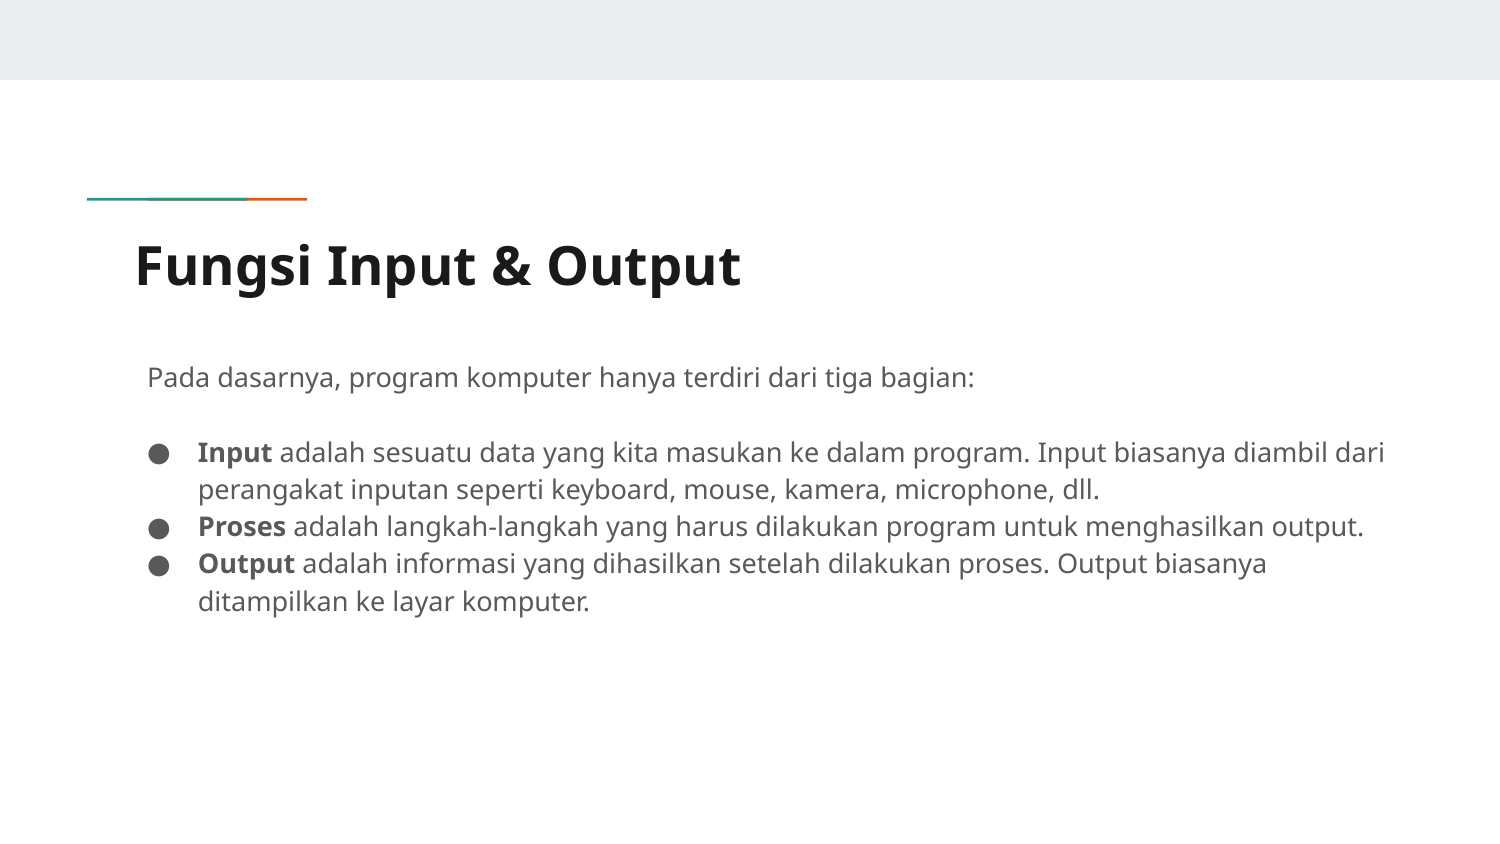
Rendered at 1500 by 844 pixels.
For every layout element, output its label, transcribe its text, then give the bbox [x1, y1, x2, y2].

title Fungsi Input & Output [119, 216, 1381, 305]
list Pada dasarnya, program komputer hanya terdiri dari tiga bagian: Input adalah sesuatu data yang kita masukan ke dalam program. Input biasanya diambil dari perangakat inputan seperti keyboard, mouse, kamera, microphone, dll. Proses adalah langkah-langkah yang harus dilakukan program untuk menghasilkan output. Output adalah informasi yang dihasilkan setelah dilakukan proses. Output biasanya ditampilkan ke layar komputer. [108, 340, 1431, 712]
